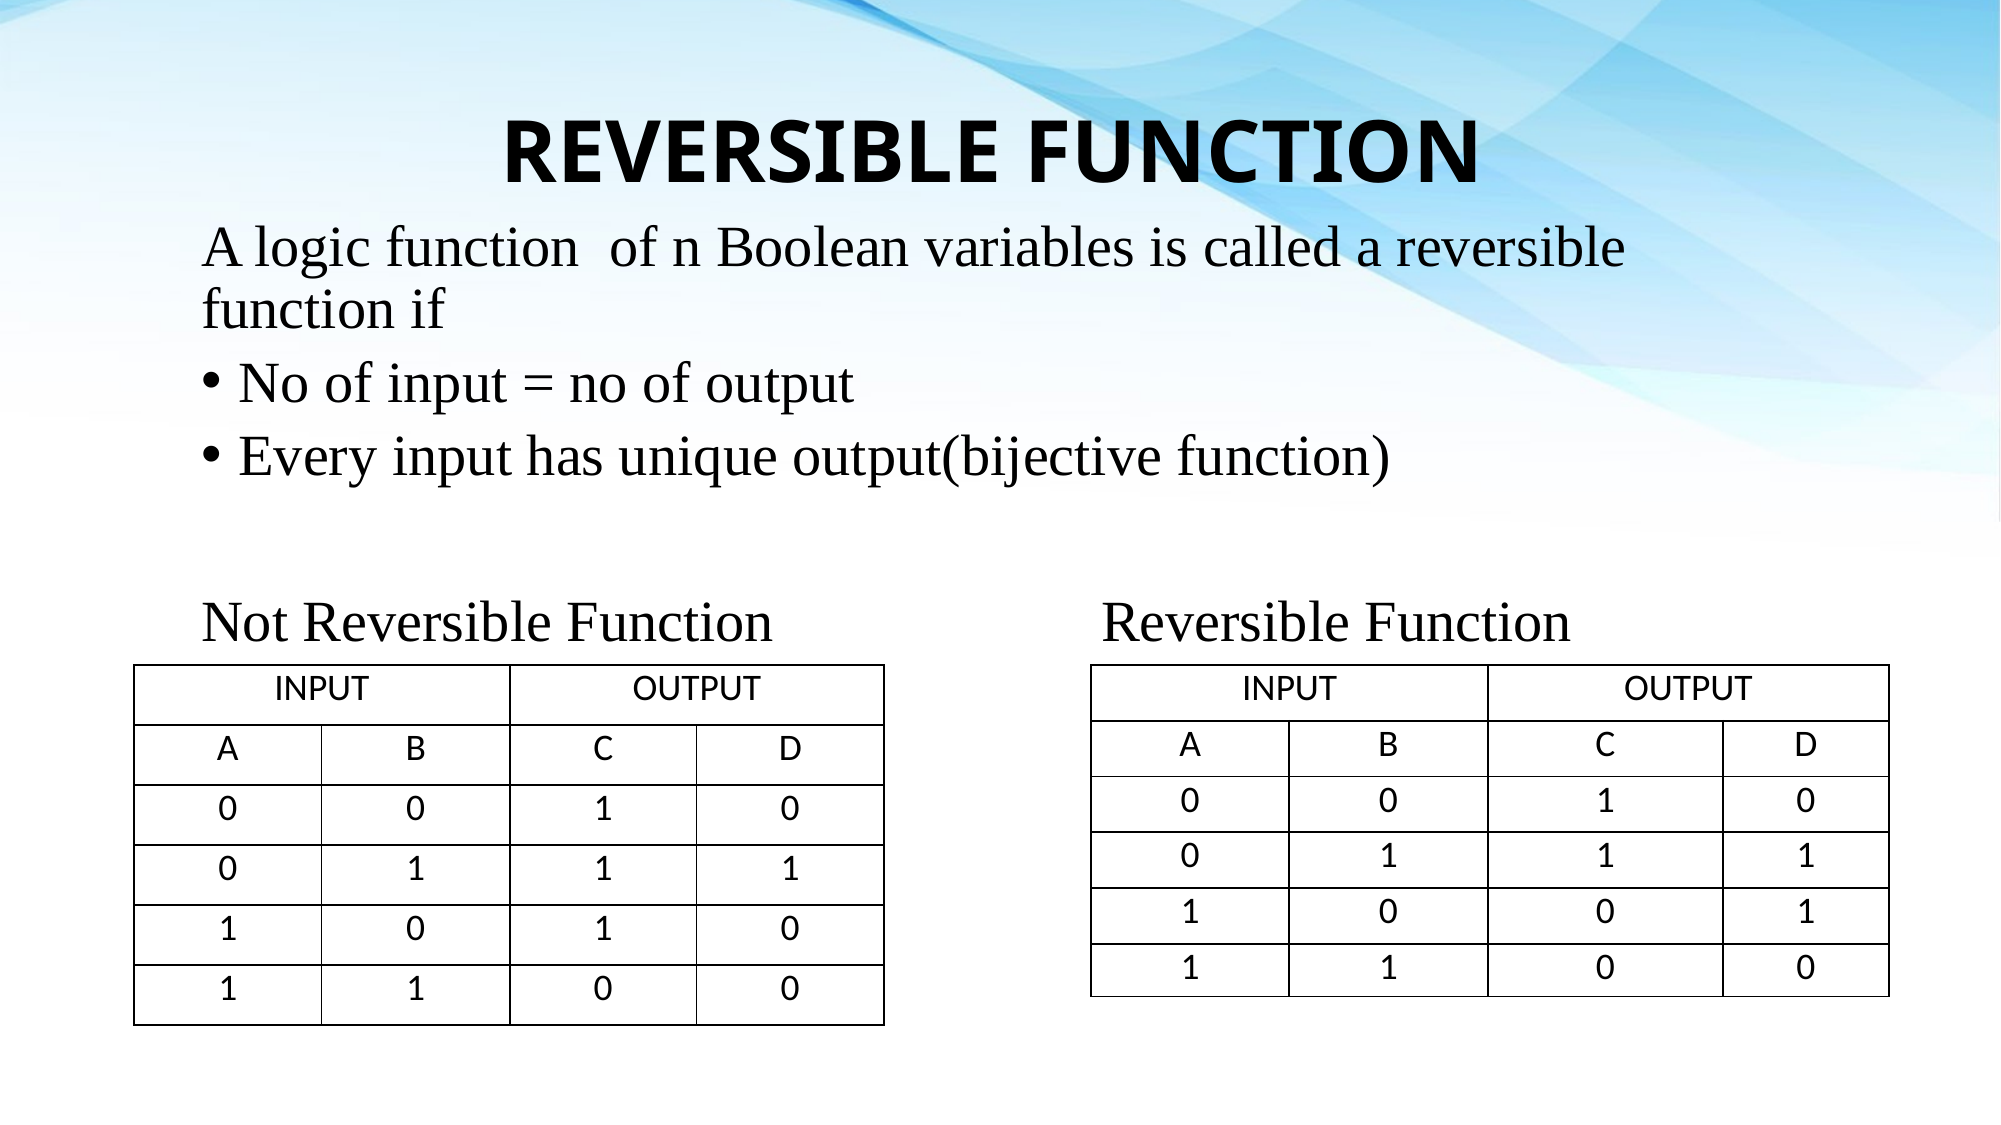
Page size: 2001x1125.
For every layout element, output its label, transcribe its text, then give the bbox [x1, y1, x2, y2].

table_cell 0 [511, 966, 696, 1024]
table_cell 1 [322, 846, 509, 904]
table_cell 1 [135, 906, 321, 964]
table_cell 0 [322, 786, 509, 844]
table_cell 0 [1092, 833, 1288, 887]
table_cell 1 [1724, 833, 1888, 887]
table_cell 1 [697, 846, 883, 904]
table_header OUTPUT [1489, 666, 1888, 720]
table_cell B [1290, 722, 1487, 776]
table_cell 0 [697, 906, 883, 964]
table_cell 0 [322, 906, 509, 964]
table_cell 1 [511, 786, 696, 844]
table_cell A [1092, 722, 1288, 776]
table_cell 1 [1489, 777, 1722, 831]
table_cell 1 [1290, 945, 1487, 996]
table_cell D [697, 726, 883, 784]
table_cell C [511, 726, 696, 784]
table_cell 1 [135, 966, 321, 1024]
title REVERSIBLE FUNCTION [111, 99, 1875, 209]
table_cell 0 [135, 786, 321, 844]
table_cell 0 [1290, 777, 1487, 831]
picture [0, 0, 2001, 1125]
table_cell A [135, 726, 321, 784]
table_header INPUT [135, 666, 509, 724]
table_header INPUT [1092, 666, 1487, 720]
table_cell 1 [1290, 833, 1487, 887]
table_cell 1 [1489, 833, 1722, 887]
table_cell 1 [511, 906, 696, 964]
table_cell 1 [322, 966, 509, 1024]
table_cell C [1489, 722, 1722, 776]
table_header OUTPUT [511, 666, 883, 724]
table_cell 0 [1290, 889, 1487, 943]
table_cell 1 [511, 846, 696, 904]
table_cell 0 [1724, 945, 1888, 996]
table_cell 0 [1724, 777, 1888, 831]
table_cell 1 [1092, 945, 1288, 996]
table_cell 1 [1092, 889, 1288, 943]
table_cell 0 [697, 786, 883, 844]
table_cell B [322, 726, 509, 784]
table_cell 0 [697, 966, 883, 1024]
table_cell 0 [1489, 945, 1722, 996]
table_cell 1 [1724, 889, 1888, 943]
table_cell 0 [135, 846, 321, 904]
table_cell D [1724, 722, 1888, 776]
table_cell 0 [1092, 777, 1288, 831]
table_cell 0 [1489, 889, 1722, 943]
